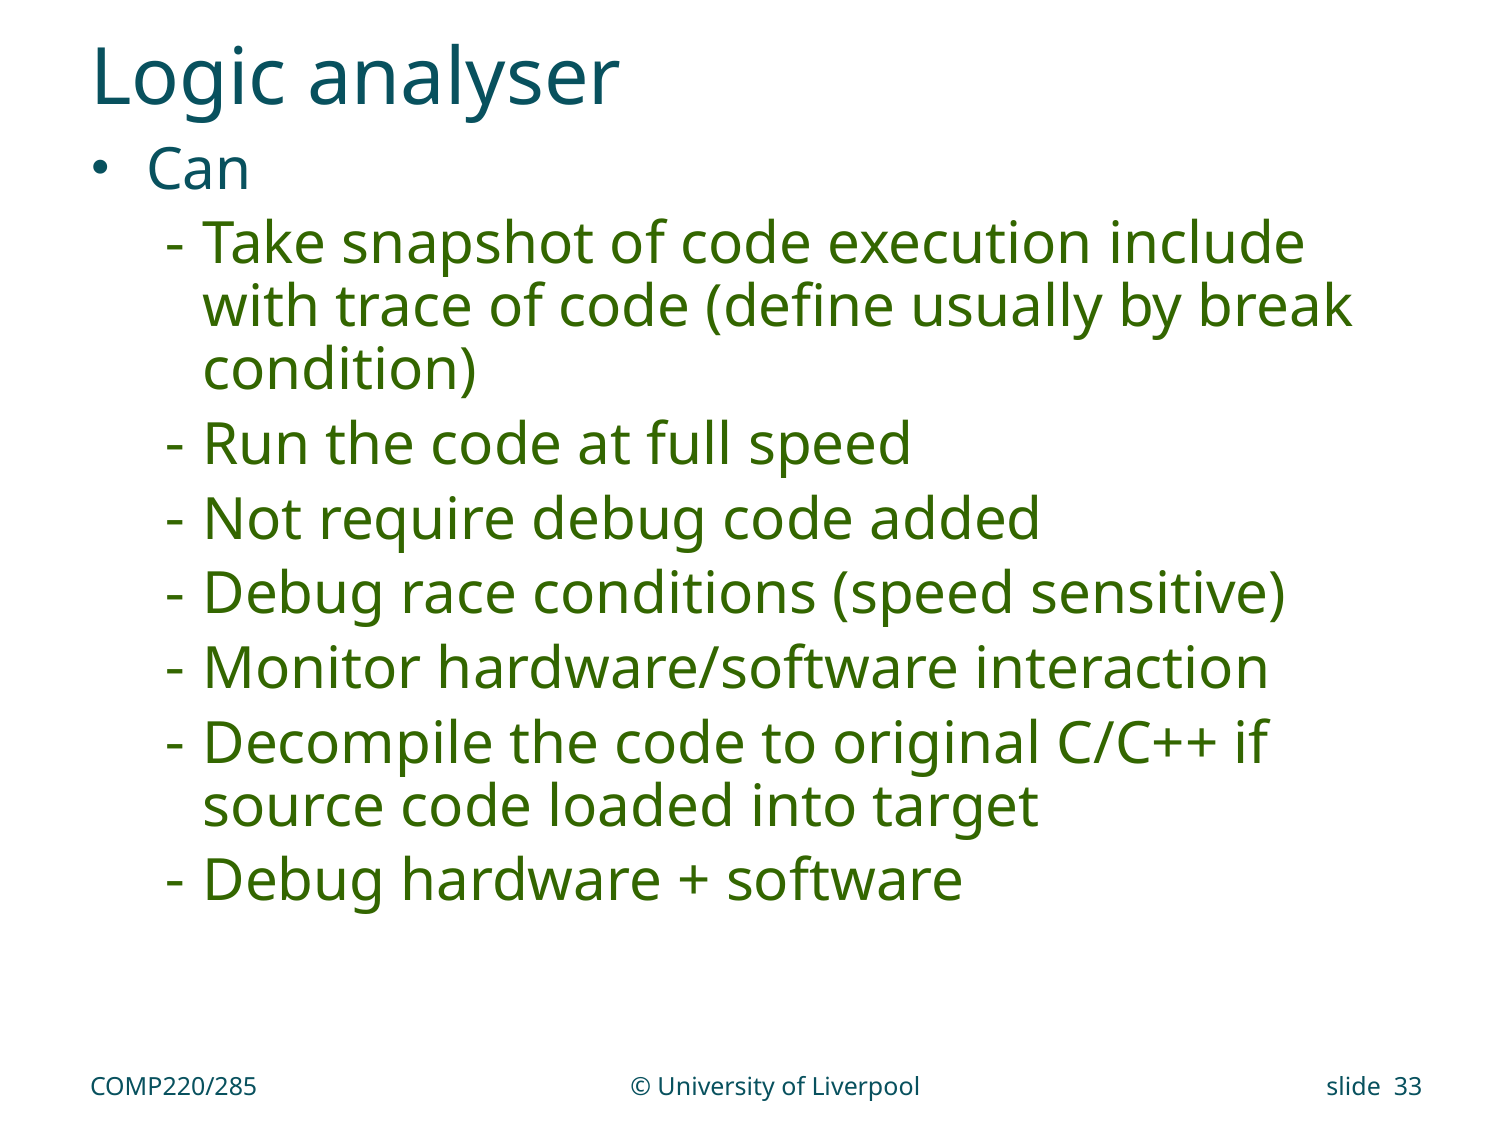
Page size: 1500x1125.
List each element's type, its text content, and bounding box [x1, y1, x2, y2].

list Can Take snapshot of code execution include with trace of code (define usually by break condition) Run the code at full speed Not require debug code added Debug race conditions (speed sensitive) Monitor hardware/software interaction Decompile the code to original C/C++ if source code loaded into target Debug hardware + software [75, 131, 1412, 882]
slide_number © University of Liverpool [600, 1062, 951, 1125]
footer COMP220/285 [74, 1062, 575, 1125]
title Logic analyser [75, 19, 1425, 128]
slide_number slide 33 [1212, 1062, 1438, 1113]
